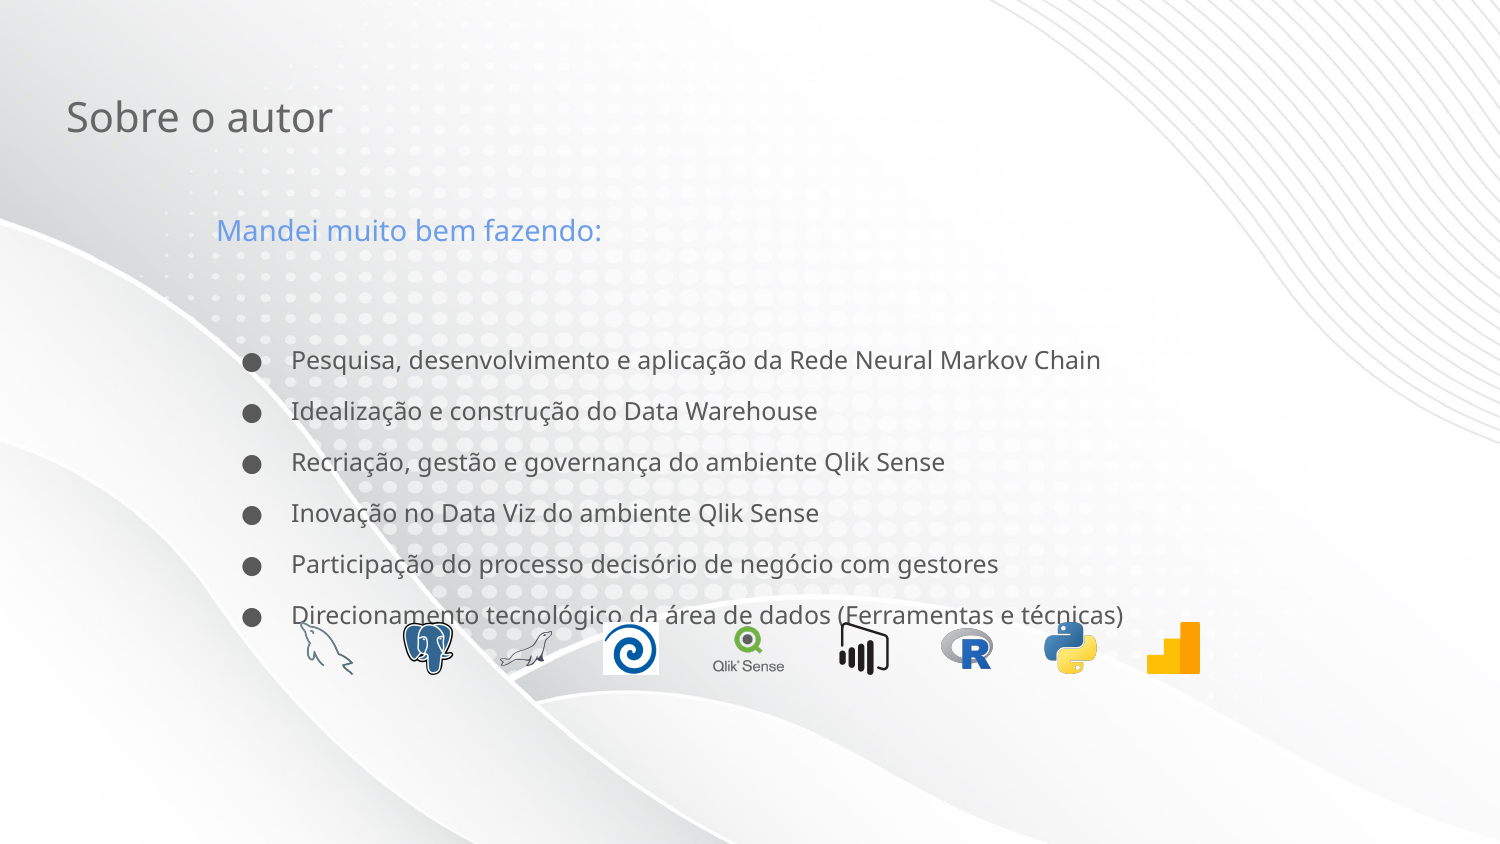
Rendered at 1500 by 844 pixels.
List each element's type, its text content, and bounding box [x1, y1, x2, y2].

list Mandei muito bem fazendo: Pesquisa, desenvolvimento e aplicação da Rede Neural Markov Chain Idealização e construção do Data Warehouse Recriação, gestão e governança do ambiente Qlik Sense Inovação no Data Viz do ambiente Qlik Sense Participação do processo decisório de negócio com gestores Direcionamento tecnológico da área de dados (Ferramentas e técnicas) [51, 189, 1449, 750]
title Sobre o autor [51, 72, 1449, 167]
picture [0, 0, 1500, 844]
